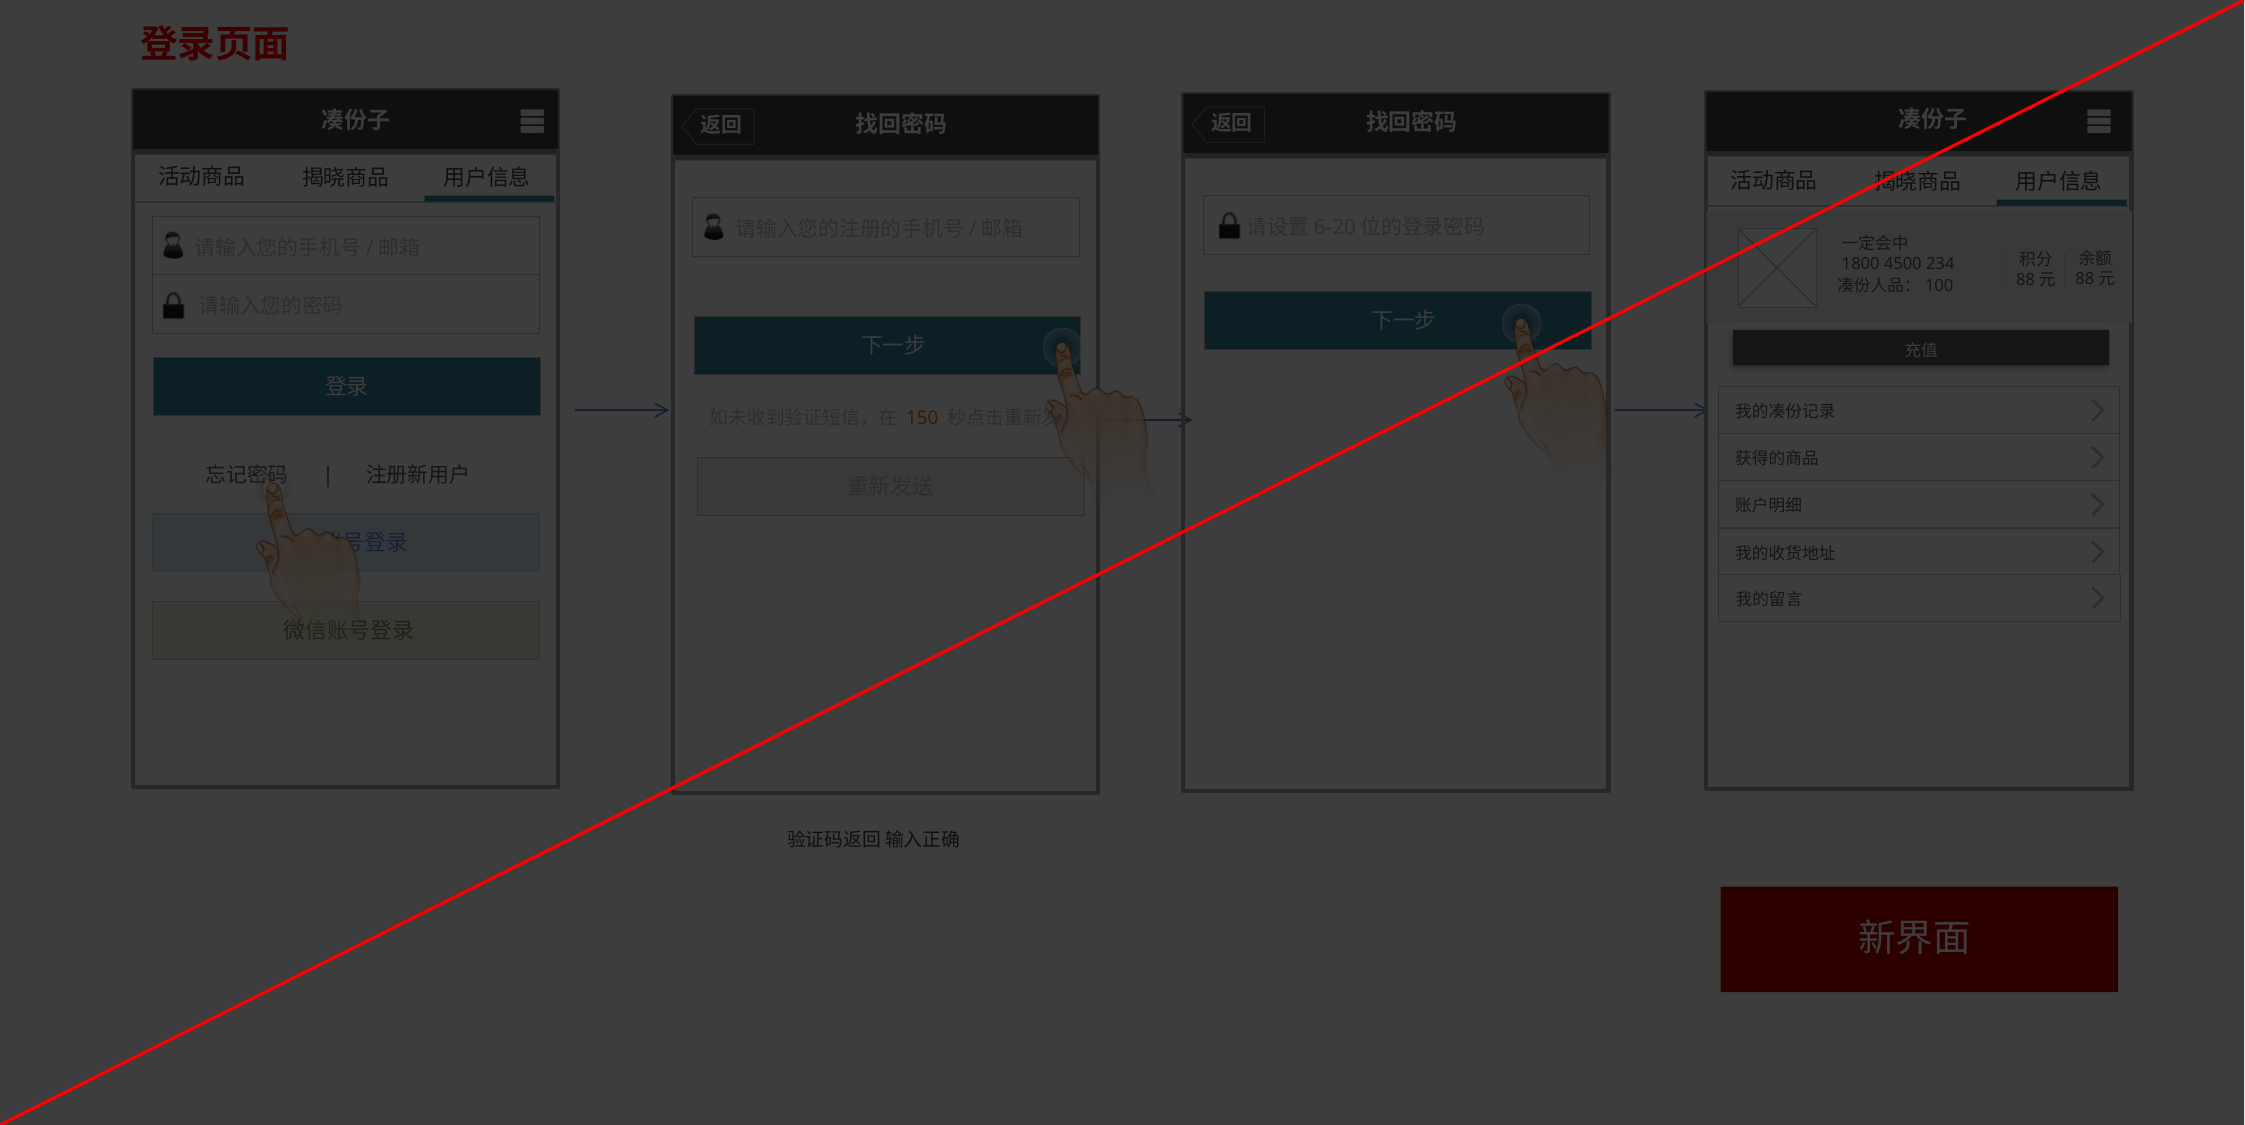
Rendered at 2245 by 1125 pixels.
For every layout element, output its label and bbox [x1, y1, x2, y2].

text_box [0, 0, 2245, 1125]
